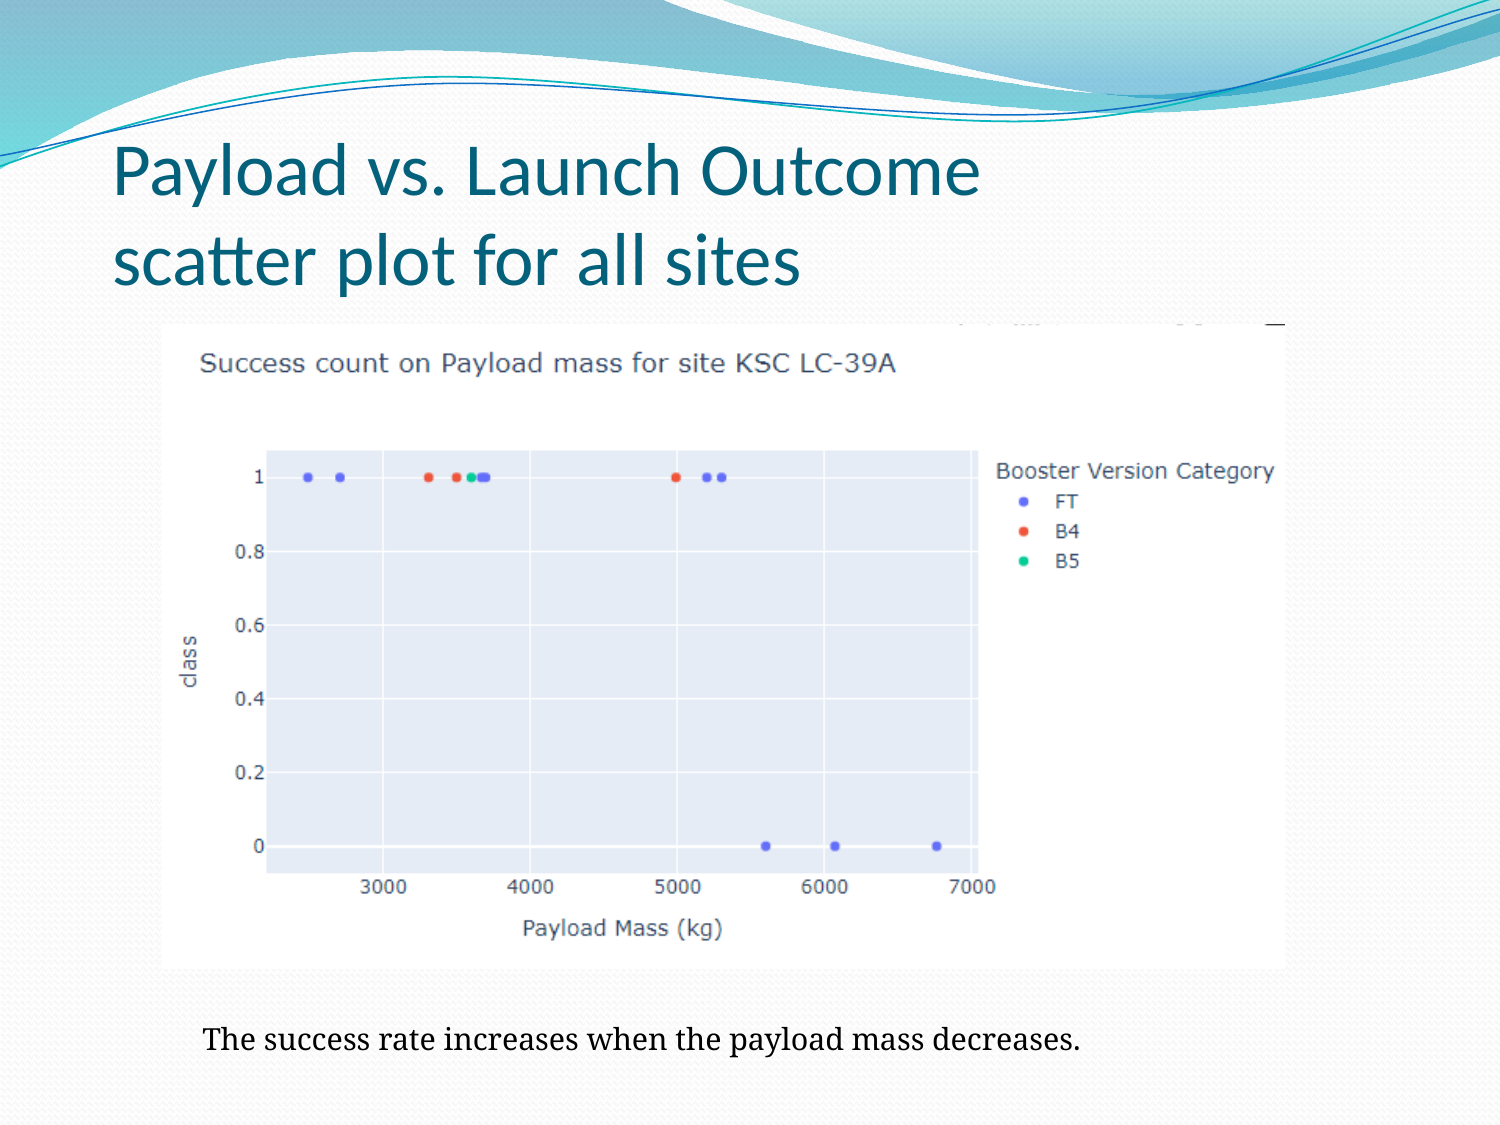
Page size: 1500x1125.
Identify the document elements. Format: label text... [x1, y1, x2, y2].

picture [162, 324, 1285, 969]
list The success rate increases when the payload mass decreases. [187, 1012, 1288, 1088]
title Payload vs. Launch Outcome scatter plot for all sites [112, 112, 1463, 300]
